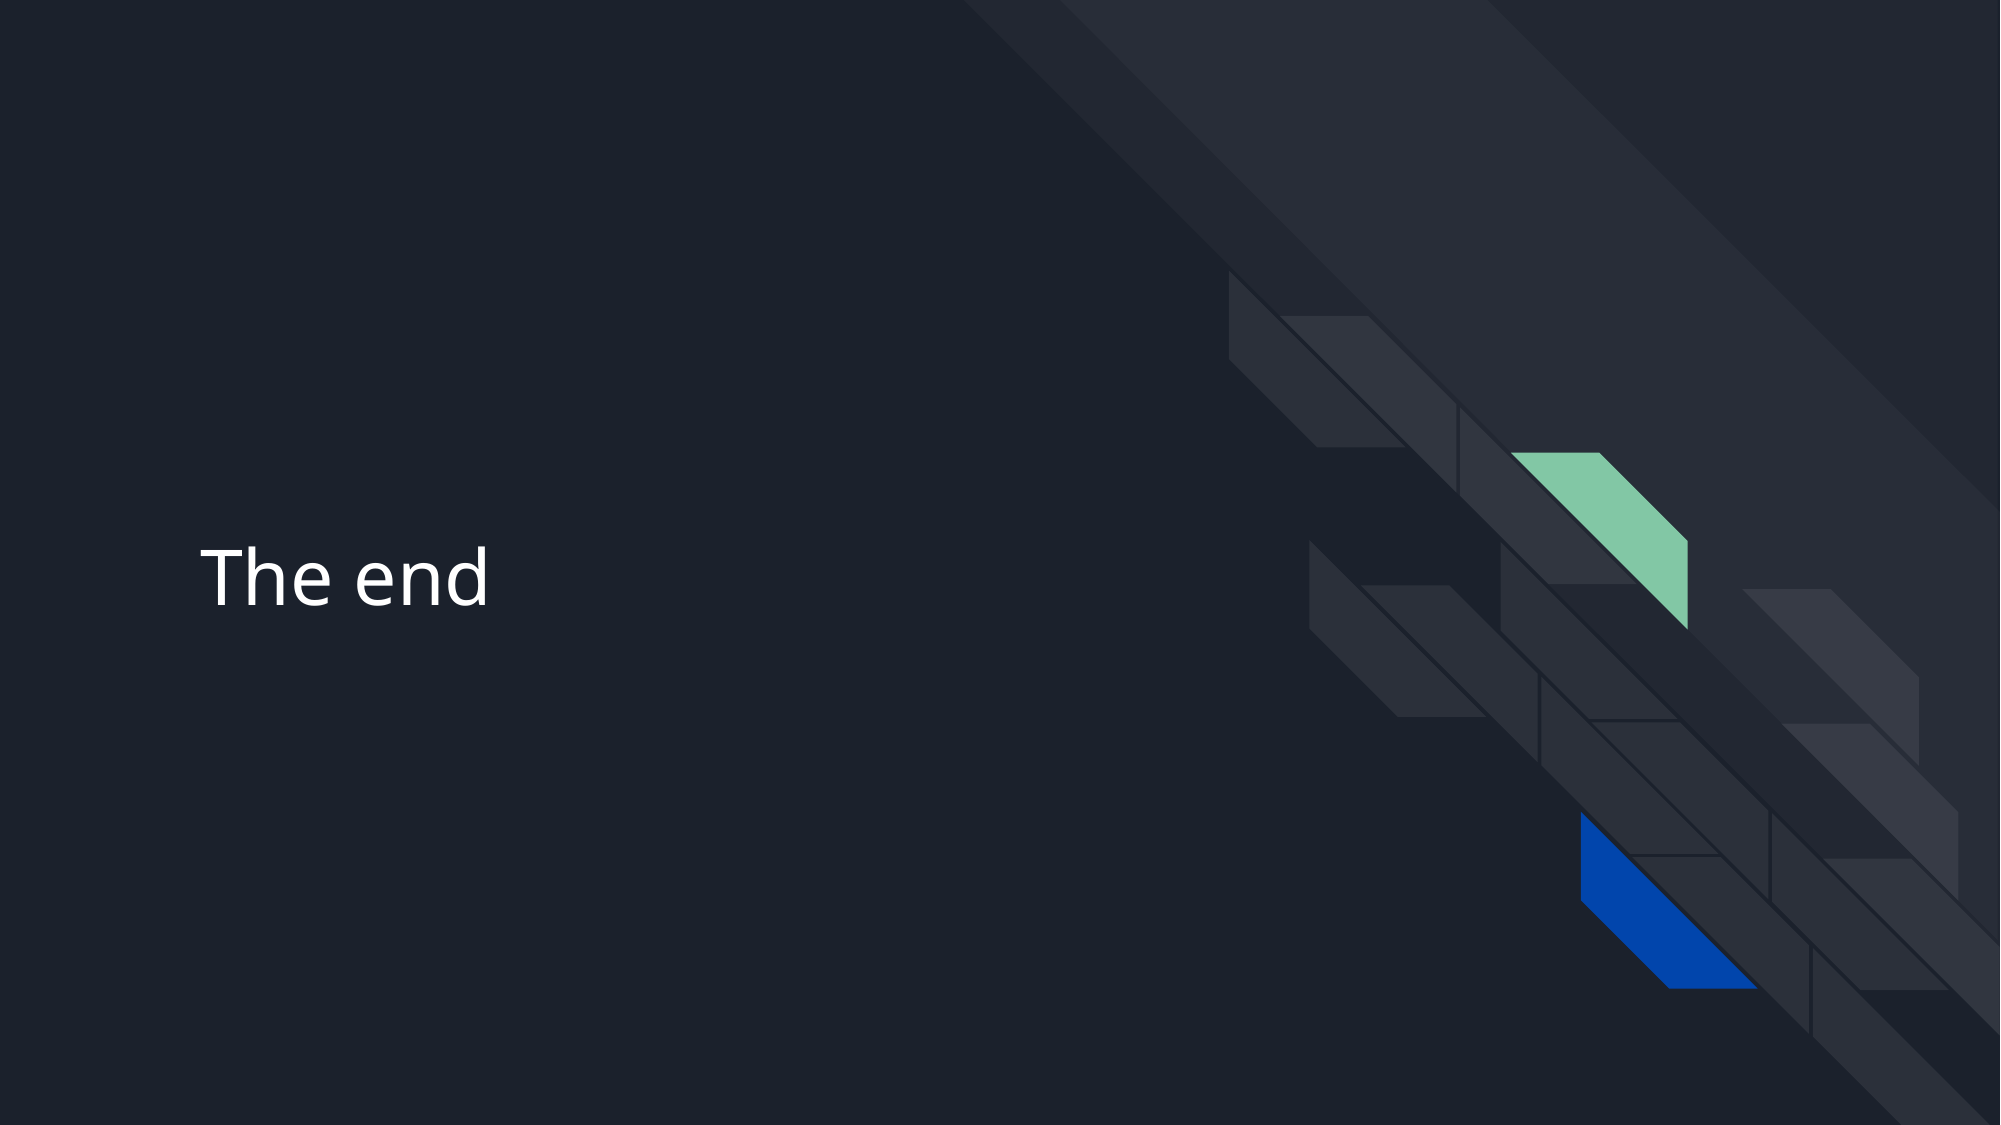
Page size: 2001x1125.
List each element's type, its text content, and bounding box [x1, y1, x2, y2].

title The end [180, 449, 1184, 701]
